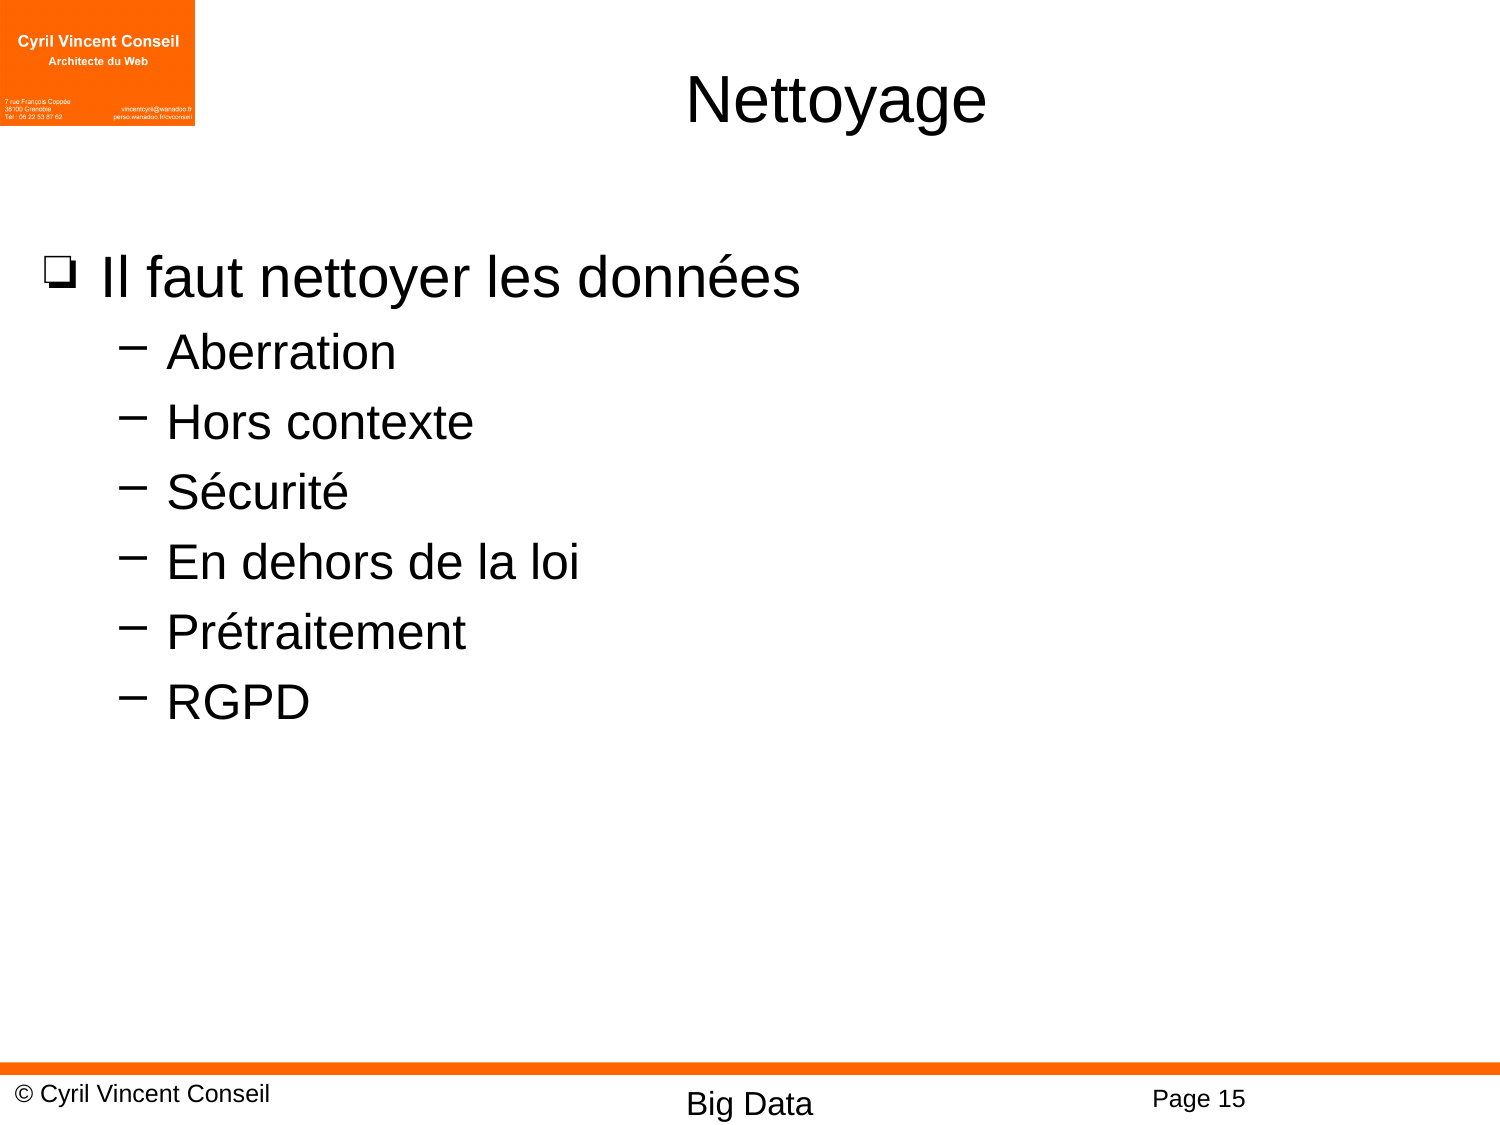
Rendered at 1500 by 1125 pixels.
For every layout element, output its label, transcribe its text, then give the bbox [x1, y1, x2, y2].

title Nettoyage [194, 2, 1480, 190]
list Il faut nettoyer les données Aberration Hors contexte Sécurité En dehors de la loi Prétraitement RGPD [29, 231, 1468, 1059]
picture [0, 0, 195, 126]
